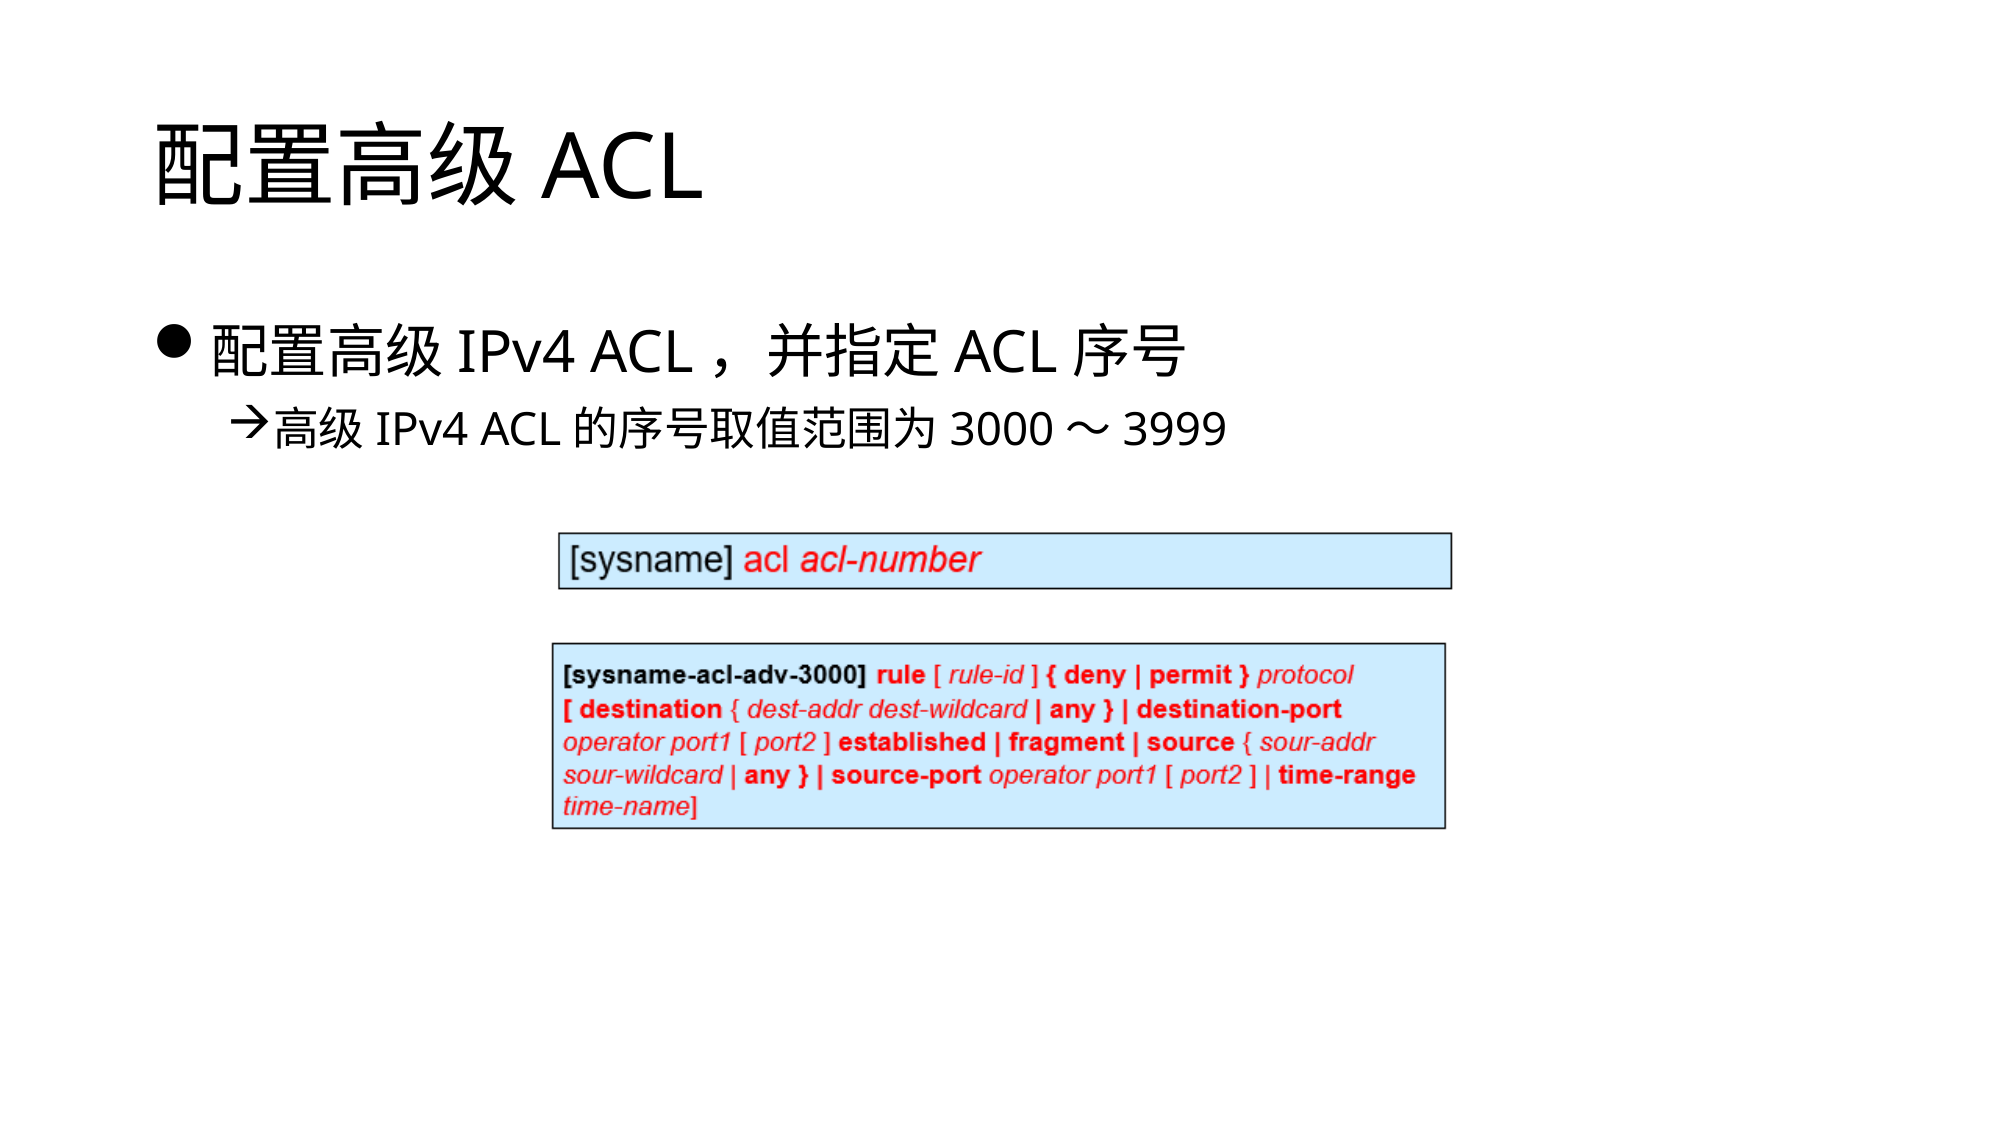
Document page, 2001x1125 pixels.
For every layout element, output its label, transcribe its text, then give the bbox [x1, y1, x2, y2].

picture [535, 629, 1465, 845]
title 配置高级ACL [137, 59, 1863, 278]
list 配置高级IPv4 ACL，并指定ACL序号 高级IPv4 ACL的序号取值范围为3000～3999 [137, 299, 1863, 1014]
picture [521, 517, 1479, 607]
